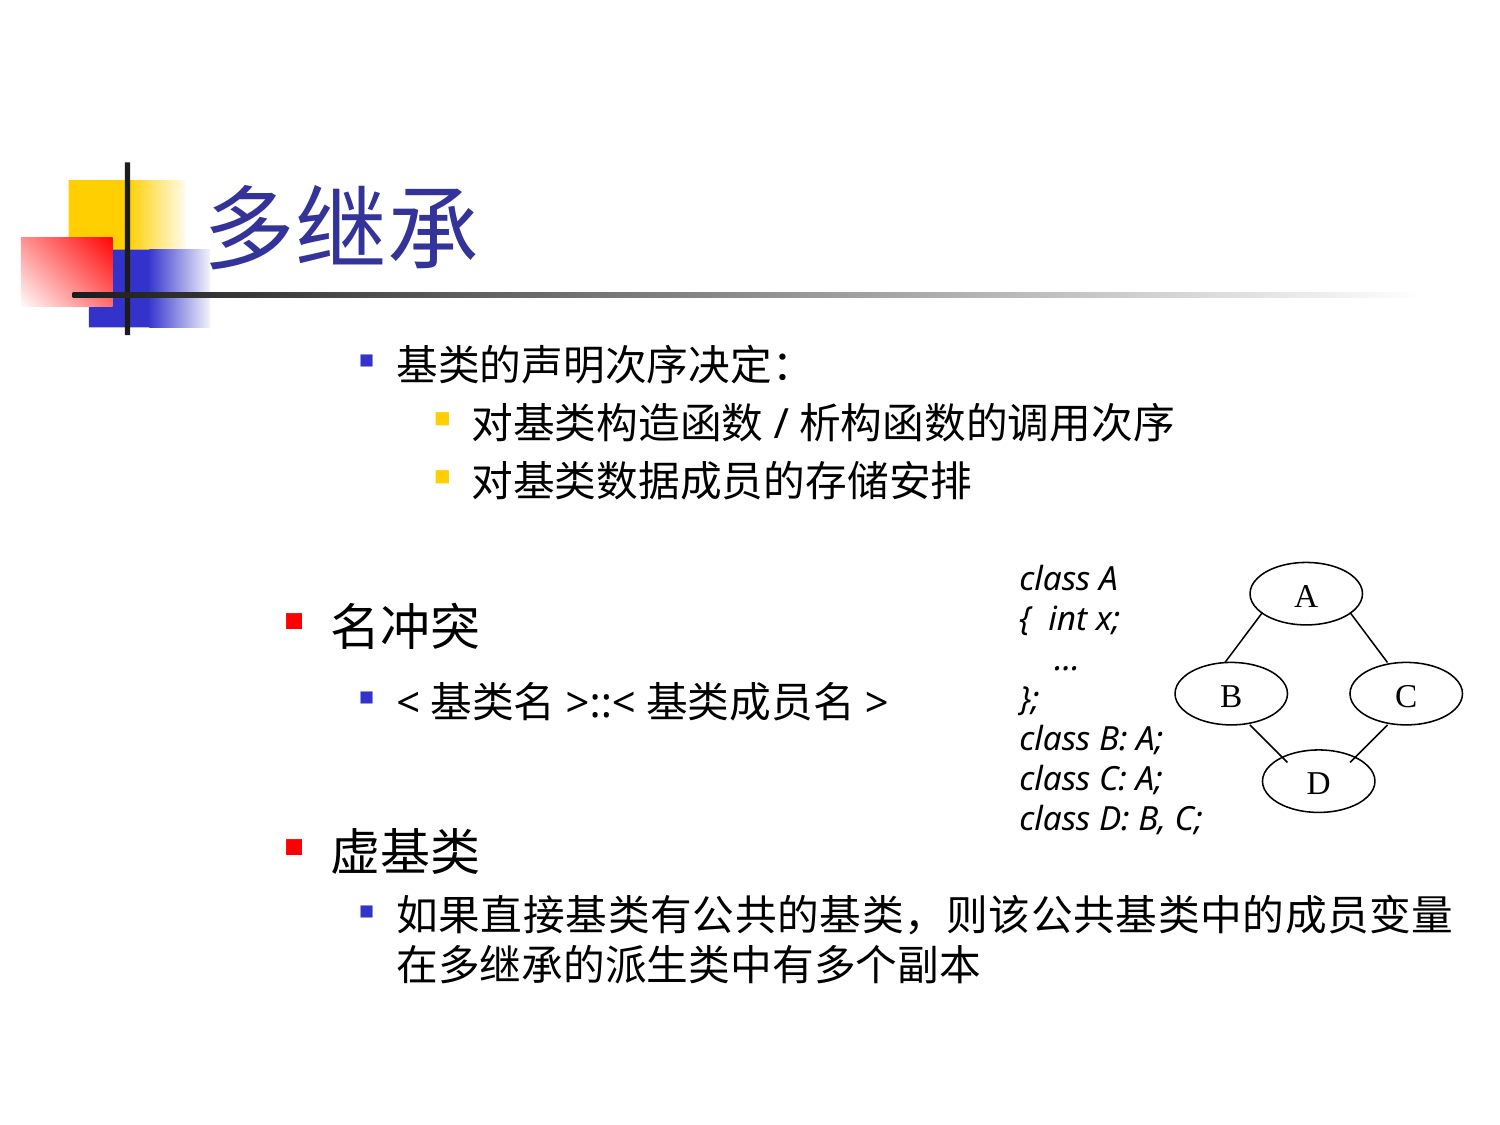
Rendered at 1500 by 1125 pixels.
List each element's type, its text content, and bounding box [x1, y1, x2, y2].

text_box A [1250, 562, 1363, 625]
text_box D [1262, 749, 1375, 813]
text_box C [1350, 662, 1463, 725]
text_box B [1219, 662, 1288, 725]
title 多继承 [188, 101, 1468, 289]
text_box class A { int x; … }; class B: A; class C: A; class D: B, C; [1004, 549, 1219, 845]
list 基类的声明次序决定： 对基类构造函数/析构函数的调用次序 对基类数据成员的存储安排 名冲突 <基类名>::<基类成员名> 虚基类 如果直接基类有公共的基类，则该公共基类中的成员变量在多继承的派生类中有多个副本 [193, 331, 1469, 1006]
